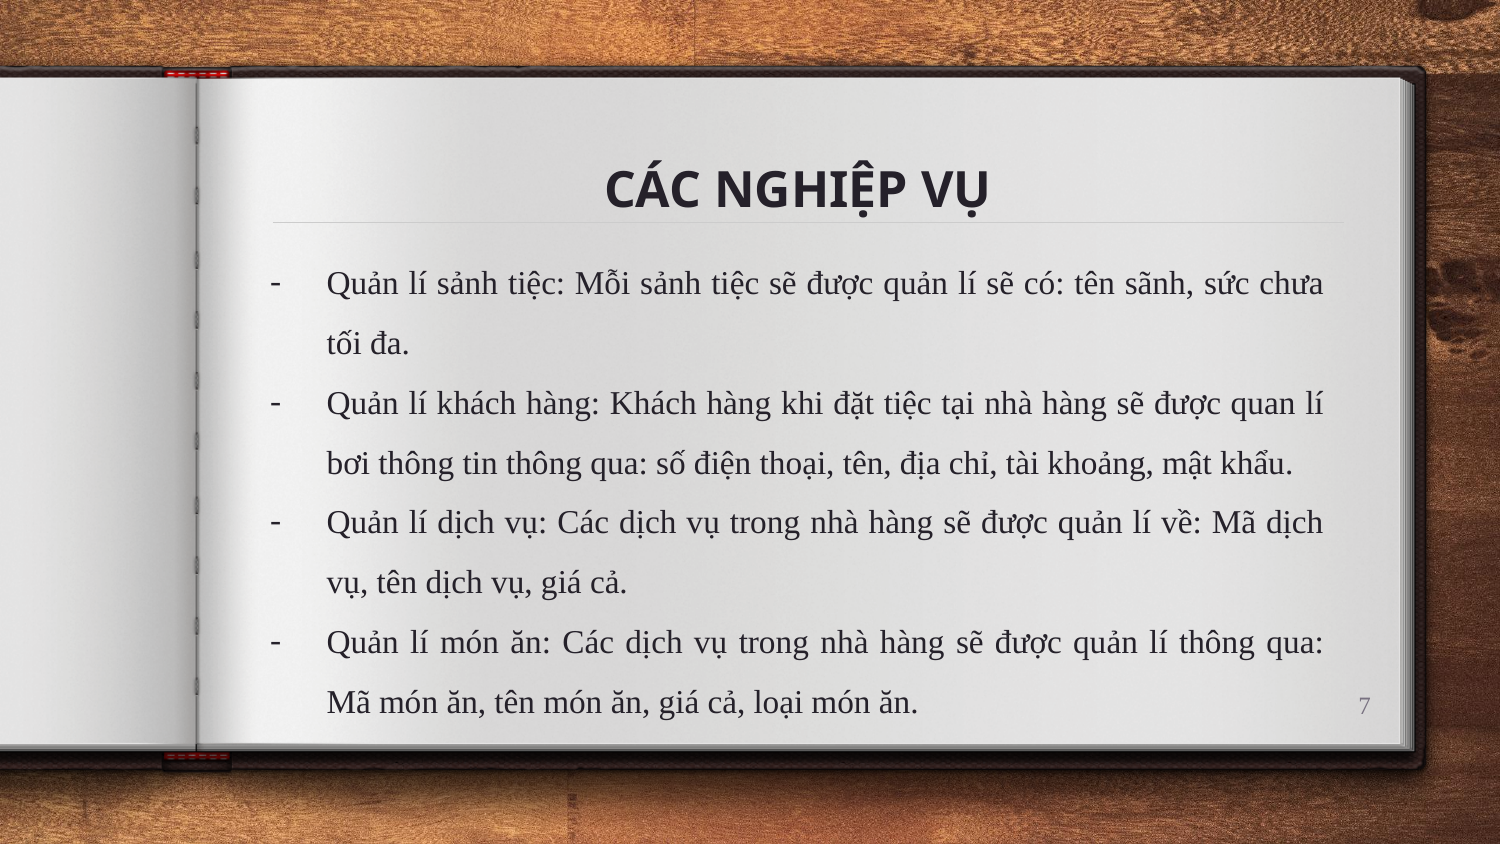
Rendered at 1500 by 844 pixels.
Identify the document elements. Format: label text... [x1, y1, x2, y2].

picture [0, 0, 1500, 844]
slide_number 7 [1295, 672, 1386, 737]
list Quản lí sảnh tiệc: Mỗi sảnh tiệc sẽ được quản lí sẽ có: tên sãnh, sức chưa tối đa. Quản lí khách hàng: Khách hàng khi đặt tiệc tại nhà hàng sẽ được quan lí bơi thông tin thông qua: số điện thoại, tên, địa chỉ, tài khoảng, mật khẩu. Quản lí dịch vụ: Các dịch vụ trong nhà hàng sẽ được quản lí về: Mã dịch vụ, tên dịch vụ, giá cả. Quản lí món ăn: Các dịch vụ trong nhà hàng sẽ được quản lí thông qua: Mã món ăn, tên món ăn, giá cả, loại món ăn. [255, 226, 1341, 726]
title CÁC NGHIỆP VỤ [255, 117, 1341, 226]
